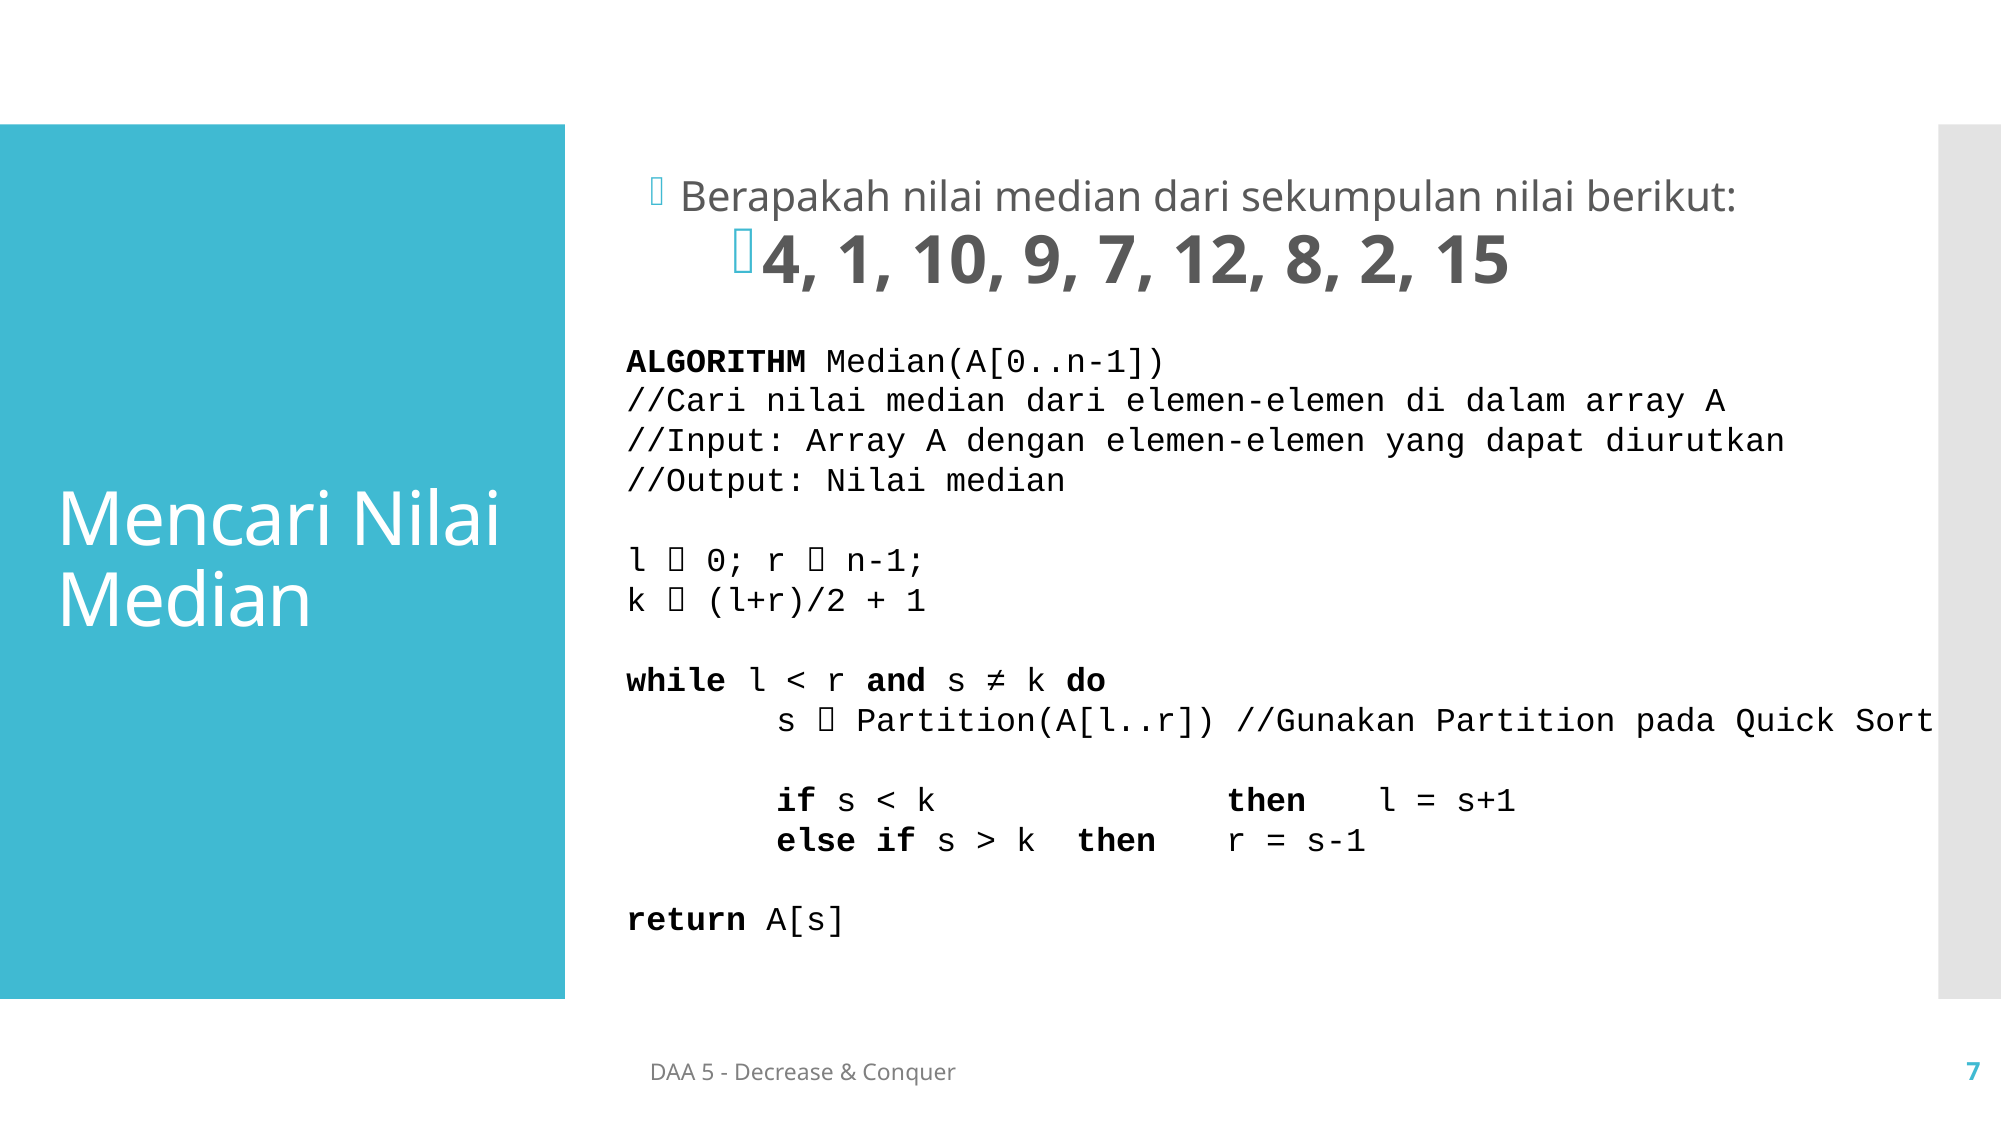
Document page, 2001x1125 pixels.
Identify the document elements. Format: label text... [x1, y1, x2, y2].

slide_number 7 [1744, 1042, 1996, 1103]
title Mencari Nilai Median [41, 184, 525, 940]
text_box ALGORITHM Median(A[0..n-1]) //Cari nilai median dari elemen-elemen di dalam array A //Input: Array A dengan elemen-elemen yang dapat diurutkan //Output: Nilai median l  0; r  n-1; k  (l+r)/2 + 1 while l < r and s ≠ k do s  Partition(A[l..r]) //Gunakan Partition pada Quick Sort if s < k then l = s+1 else if s > k then r = s-1 return A[s] [611, 331, 1951, 945]
list Berapakah nilai median dari sekumpulan nilai berikut: 4, 1, 10, 9, 7, 12, 8, 2, 15 [634, 141, 1835, 331]
footer DAA 5 - Decrease & Conquer [634, 1042, 1605, 1103]
